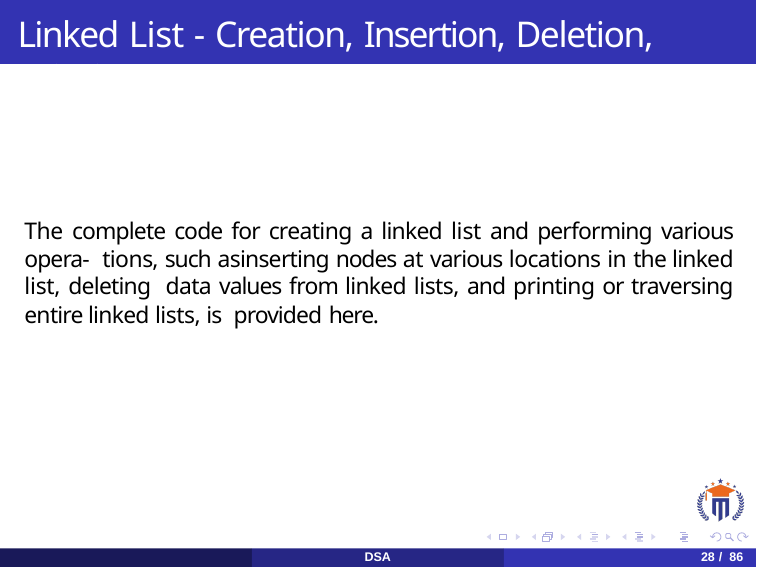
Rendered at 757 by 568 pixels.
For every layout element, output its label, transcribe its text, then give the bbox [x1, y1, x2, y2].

text_box The complete code for creating a linked list and performing various opera- tions, such asinserting nodes at various locations in the linked list, deleting data values from linked lists, and printing or traversing entire linked lists, is provided here. [22, 214, 734, 328]
text_box [0, 0, 756, 64]
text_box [0, 531, 757, 568]
title Linked List - Creation, Insertion, Deletion, Printing [15, 9, 738, 108]
picture [690, 478, 751, 525]
